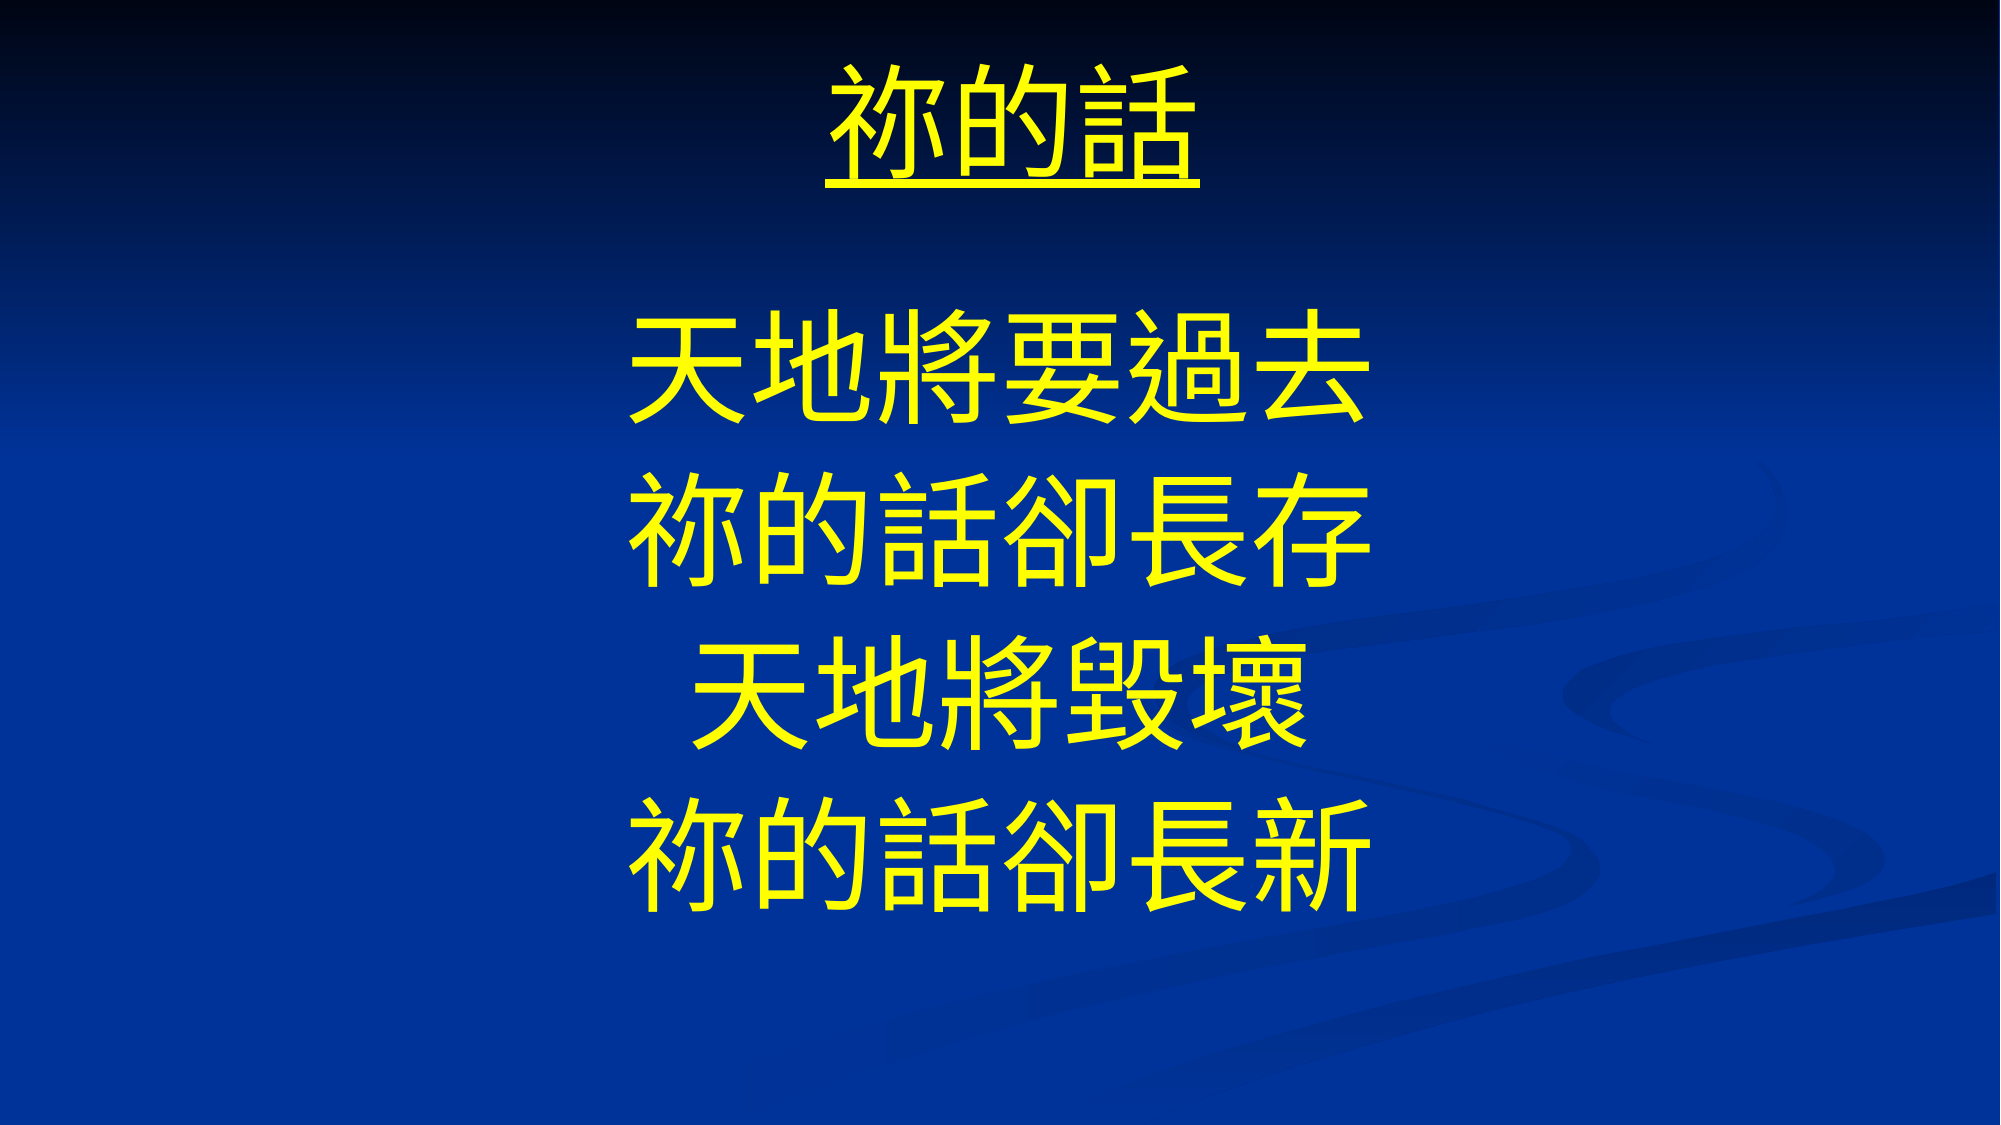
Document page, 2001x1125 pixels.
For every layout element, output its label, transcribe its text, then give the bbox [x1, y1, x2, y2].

title 祢的話 [287, 31, 1738, 209]
list 天地將要過去 祢的話卻長存 天地將毀壞 祢的話卻長新 [54, 282, 1945, 1025]
